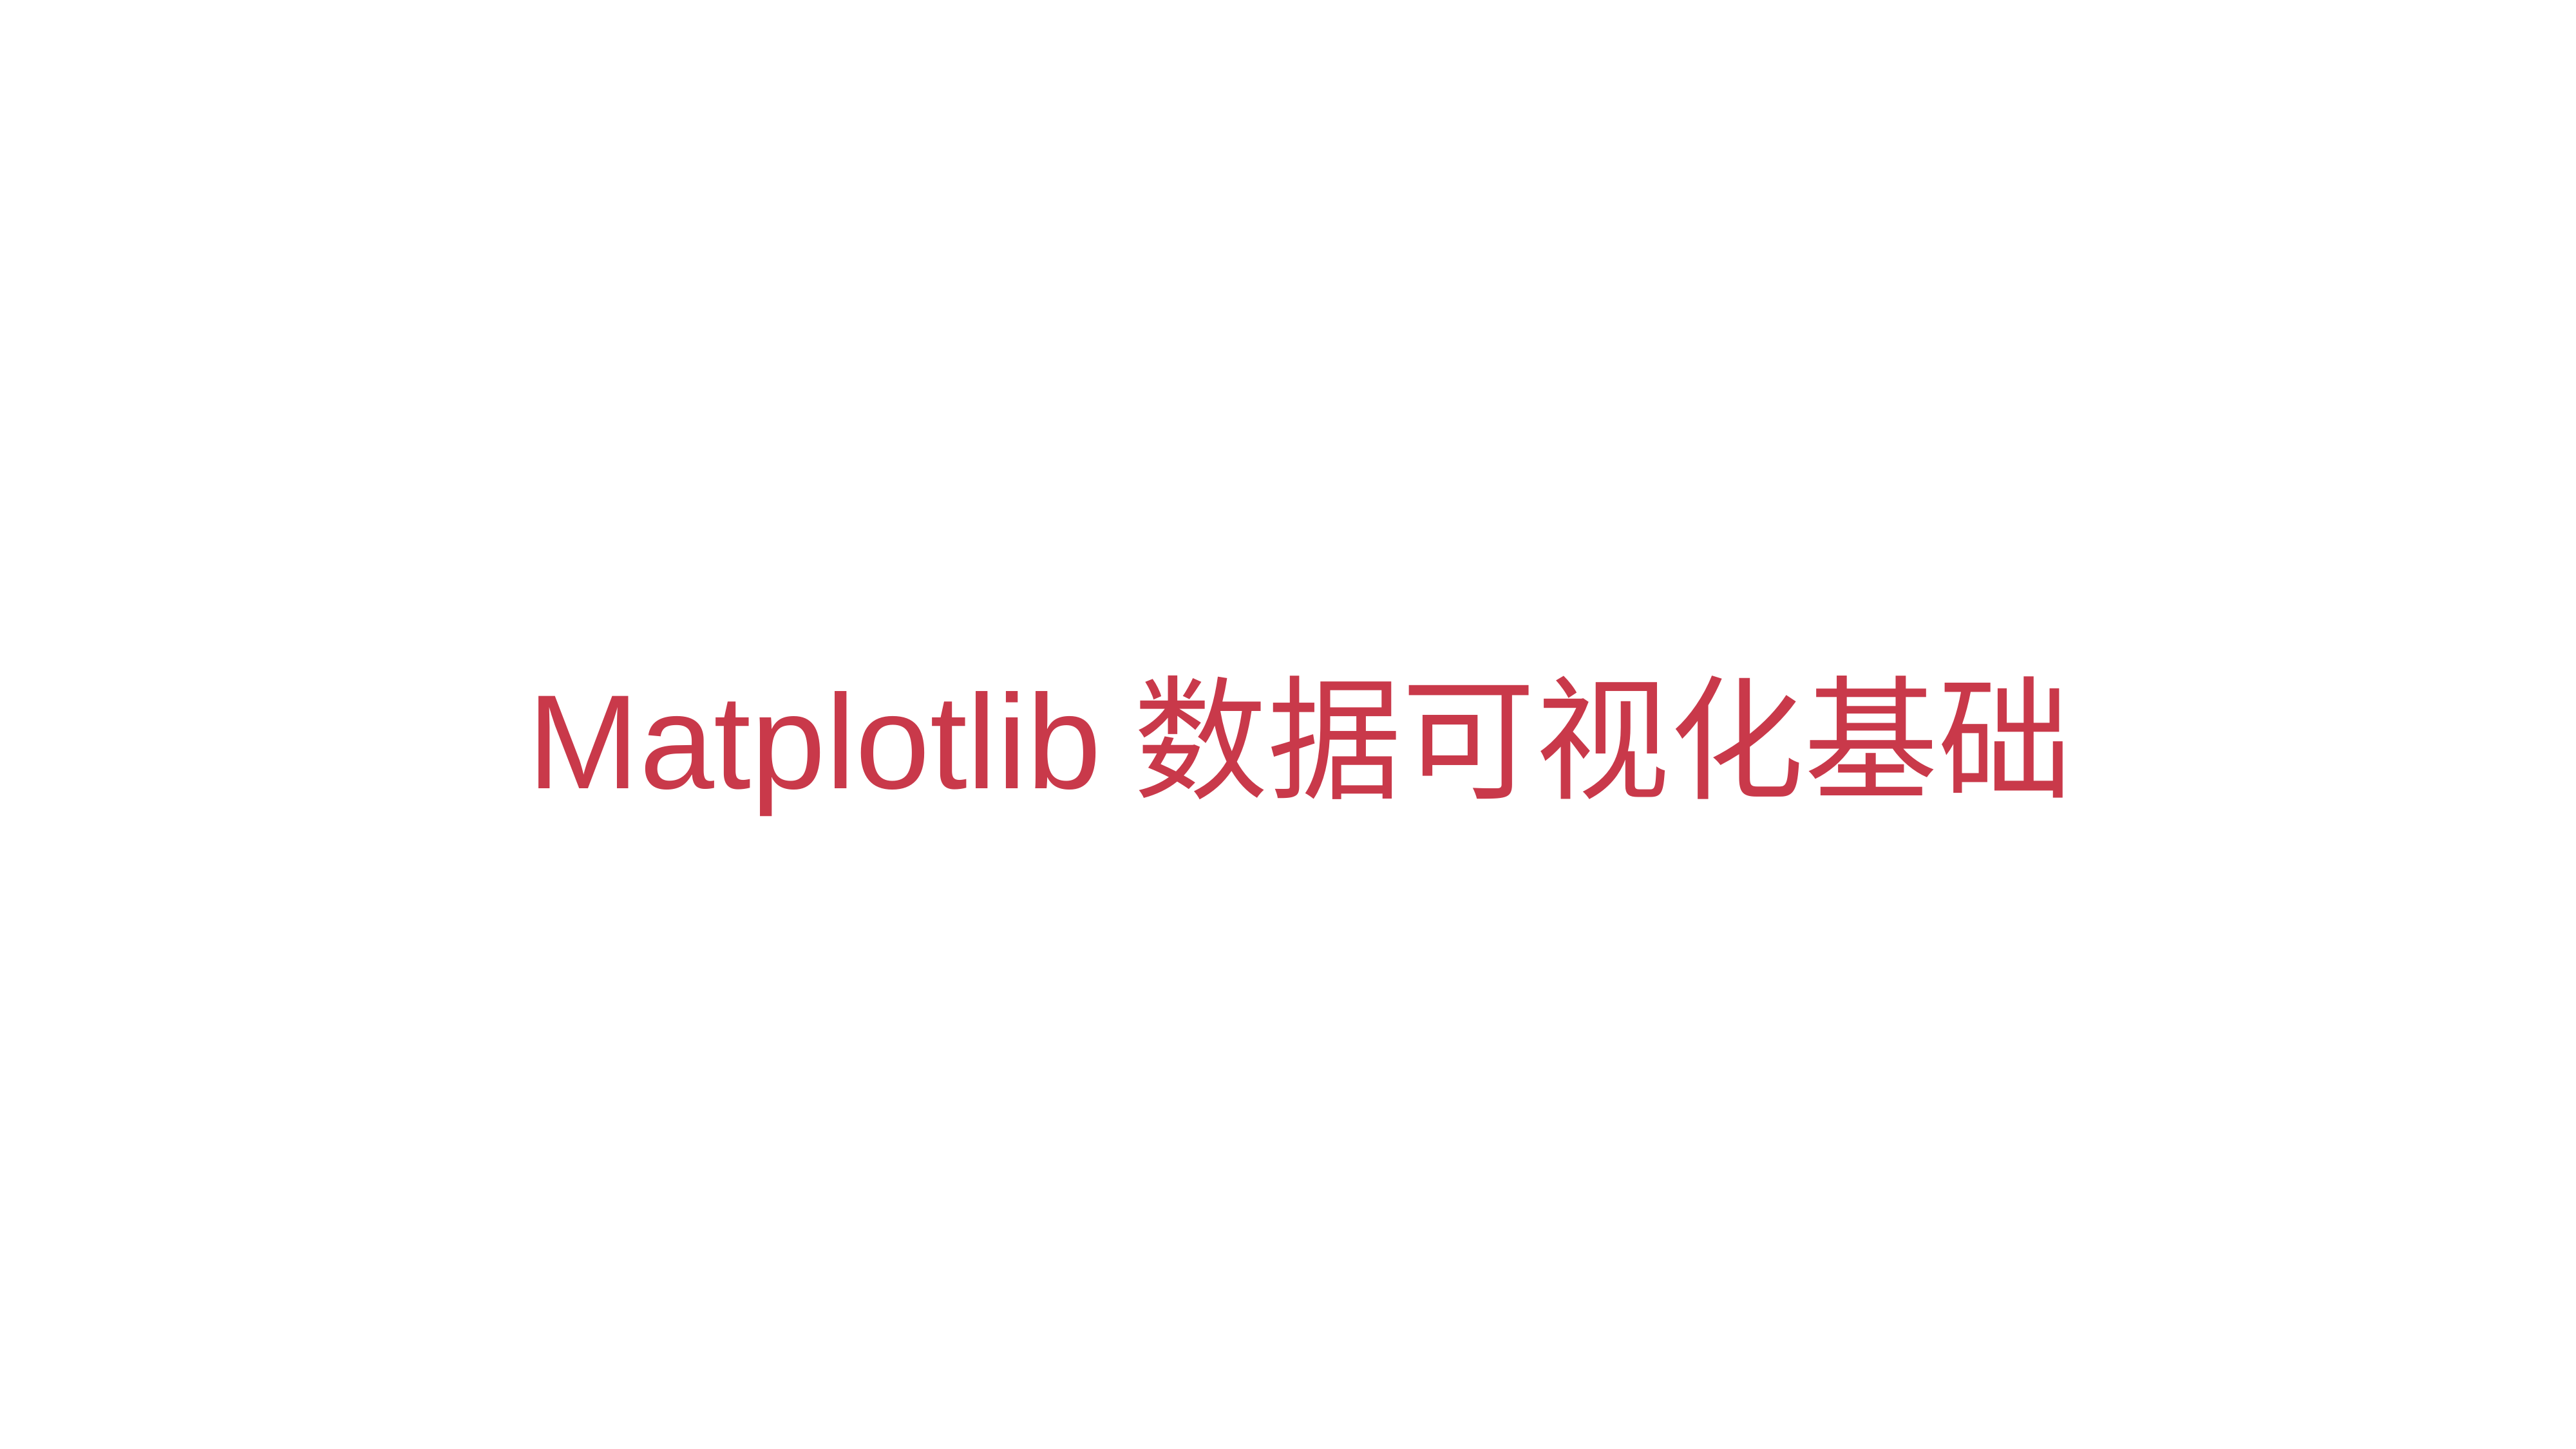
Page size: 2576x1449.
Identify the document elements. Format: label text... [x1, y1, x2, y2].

title Matplotlib数据可视化基础 [187, 330, 2389, 822]
